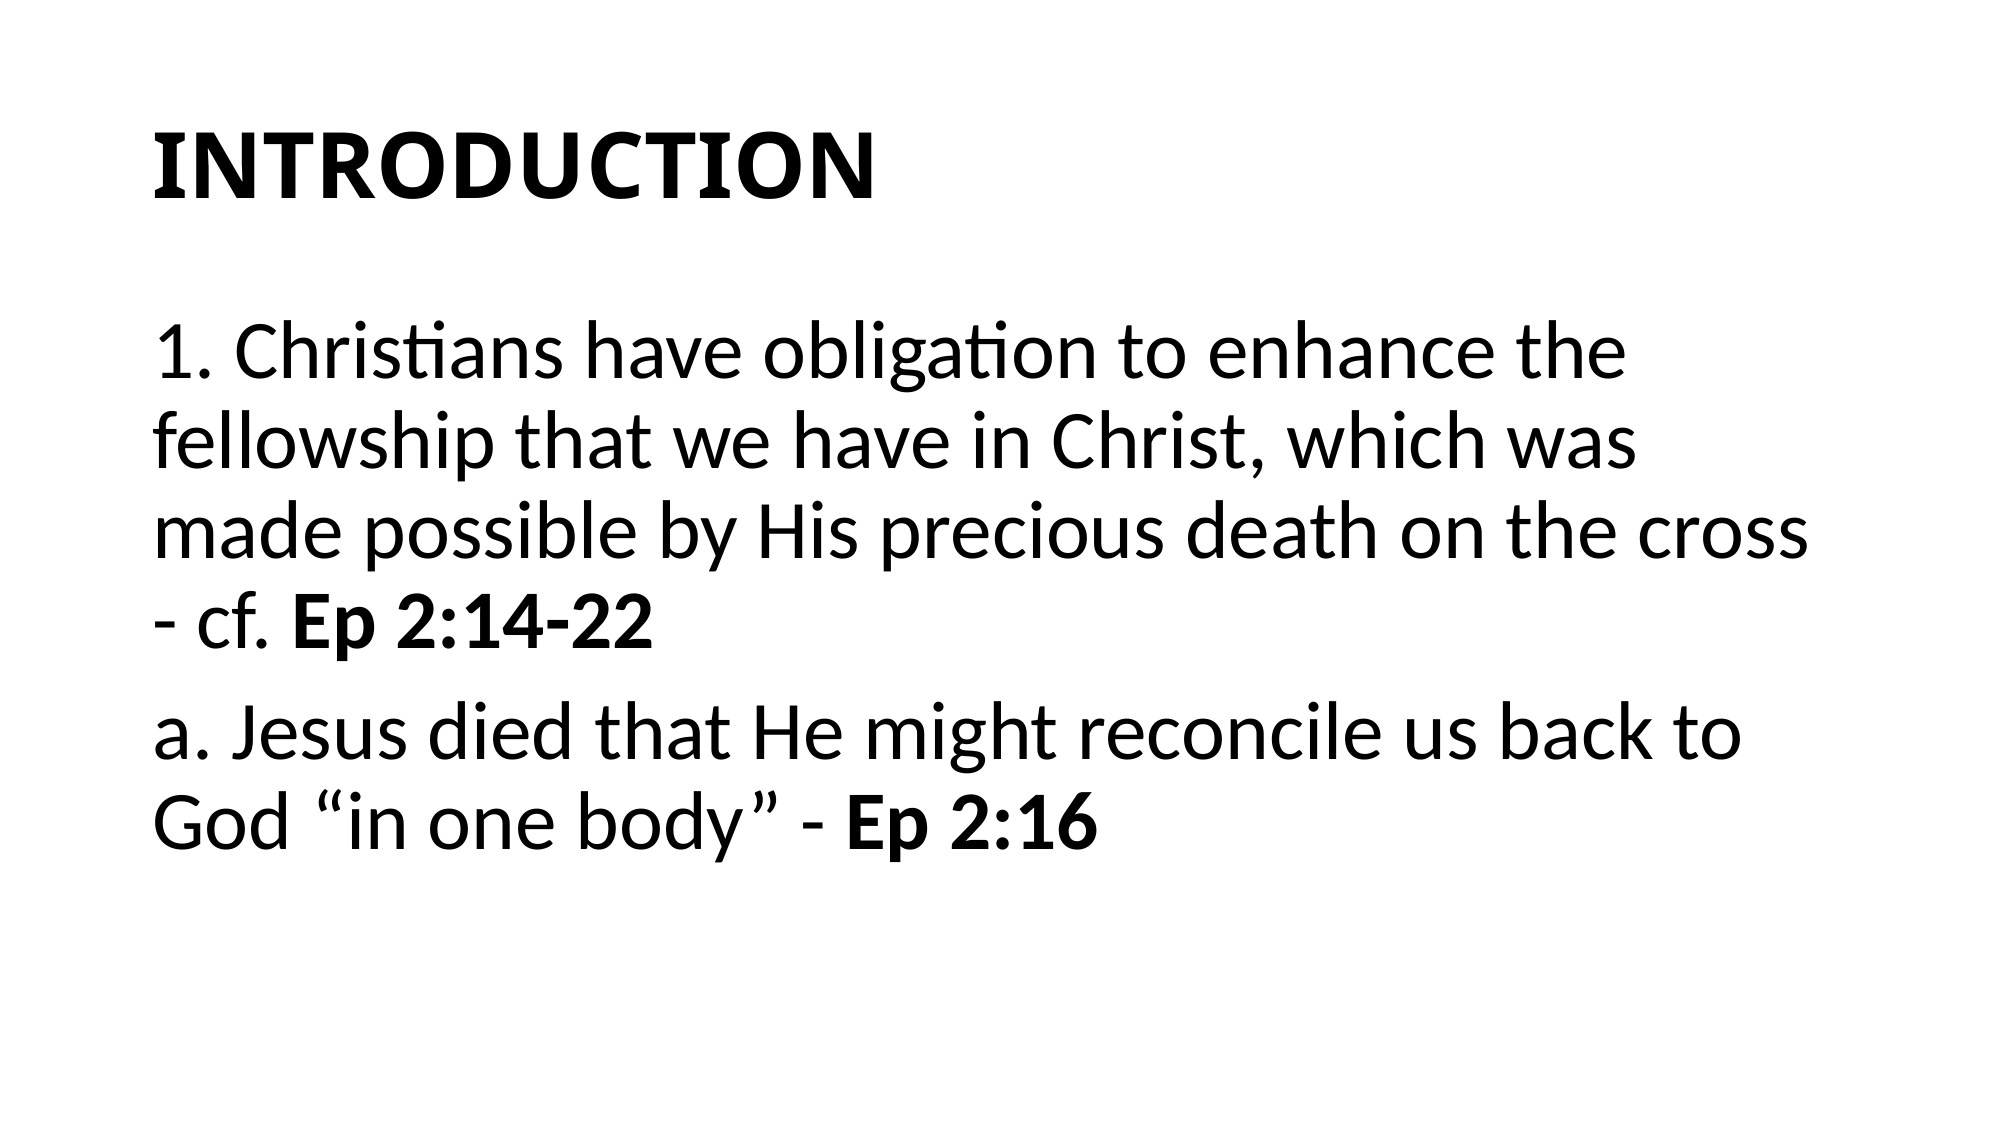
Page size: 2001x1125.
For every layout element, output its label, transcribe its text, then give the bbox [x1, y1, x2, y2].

list 1. Christians have obligation to enhance the fellowship that we have in Christ, which was made possible by His precious death on the cross - cf. Ep 2:14-22 a. Jesus died that He might reconcile us back to God “in one body” - Ep 2:16 [137, 299, 1863, 1014]
title INTRODUCTION [137, 59, 1863, 278]
